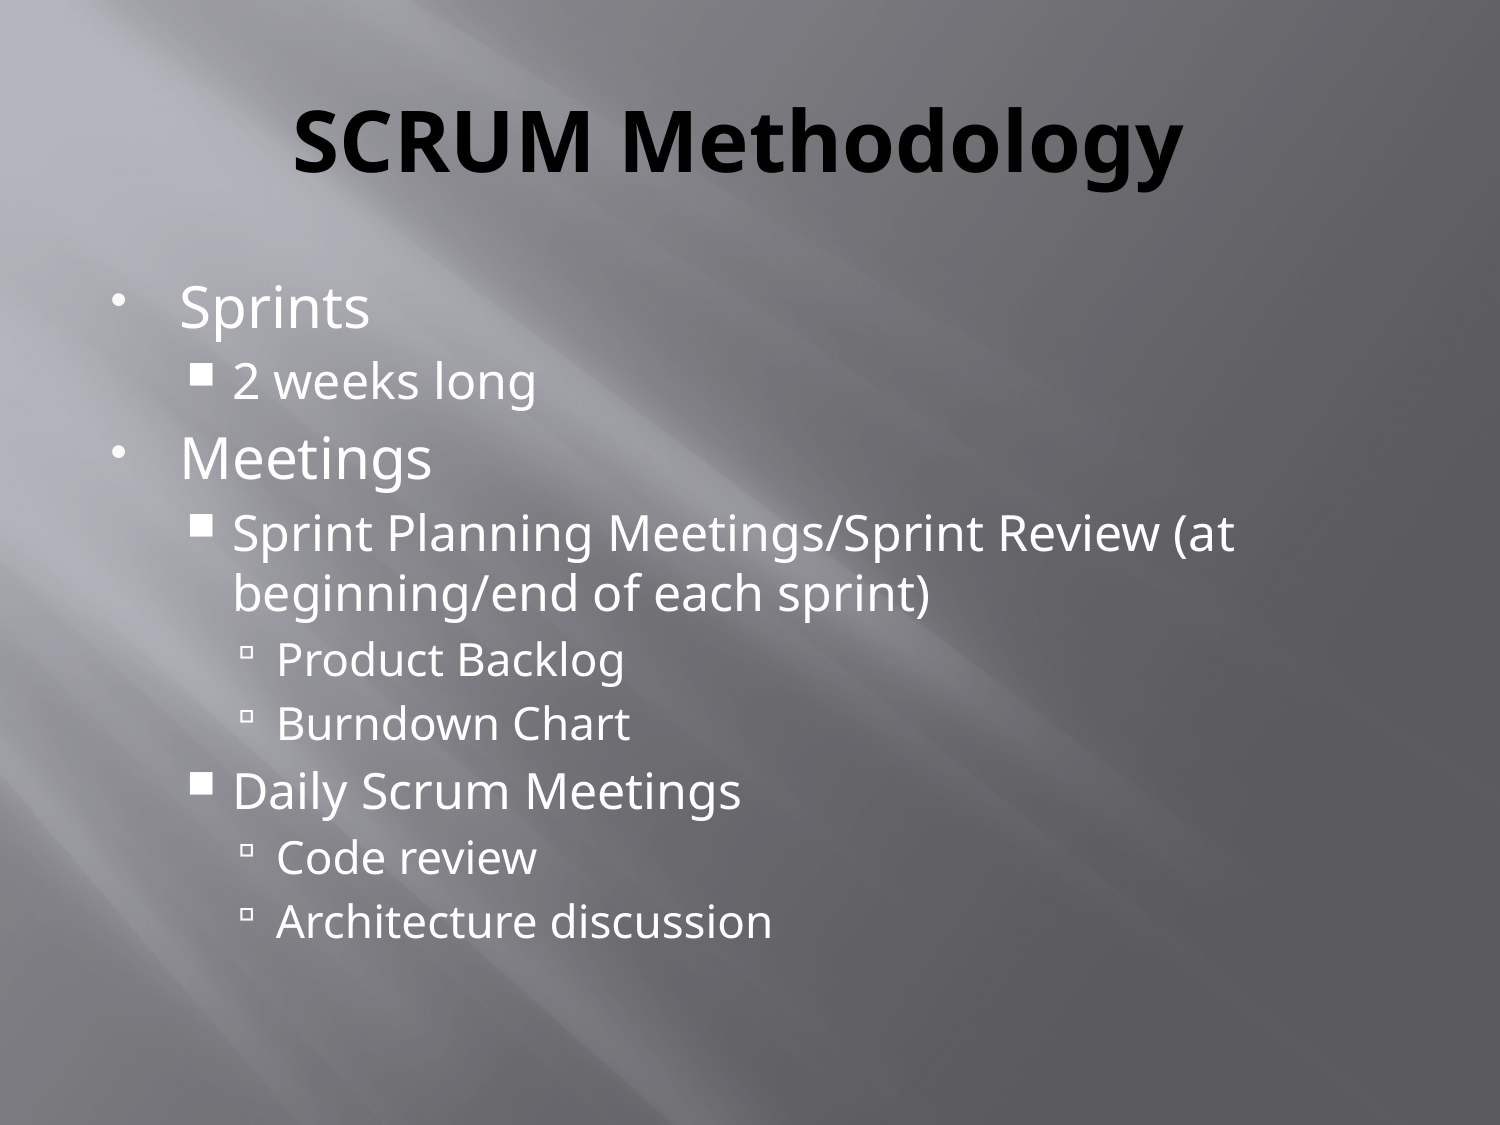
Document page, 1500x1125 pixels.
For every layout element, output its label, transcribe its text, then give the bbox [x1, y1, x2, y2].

title SCRUM Methodology [75, 45, 1425, 233]
list Sprints 2 weeks long Meetings Sprint Planning Meetings/Sprint Review (at beginning/end of each sprint) Product Backlog Burndown Chart Daily Scrum Meetings Code review Architecture discussion [75, 262, 1425, 1035]
